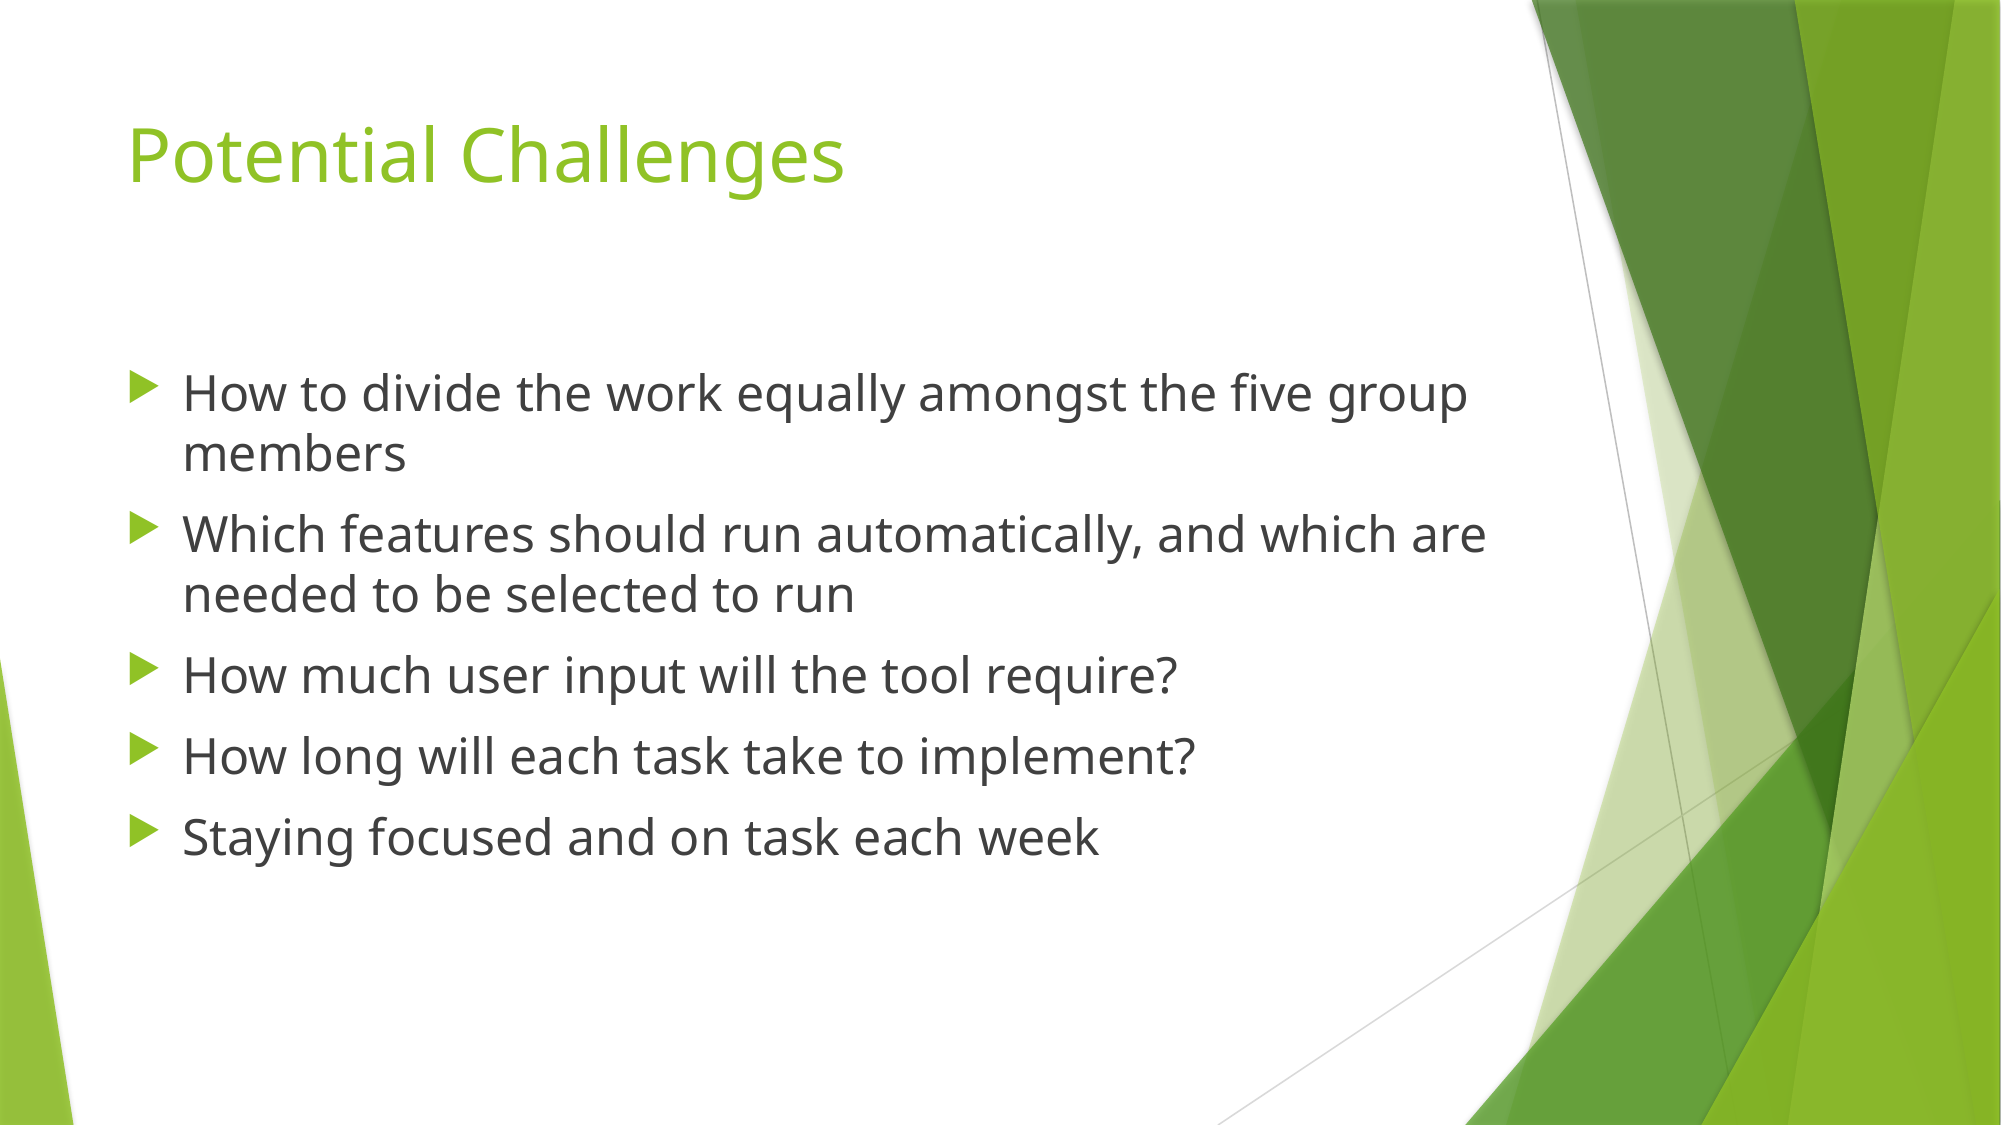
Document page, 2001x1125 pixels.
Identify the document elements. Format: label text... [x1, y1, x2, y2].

title Potential Challenges [111, 99, 1522, 317]
list How to divide the work equally amongst the five group members Which features should run automatically, and which are needed to be selected to run How much user input will the tool require? How long will each task take to implement? Staying focused and on task each week [111, 354, 1522, 992]
